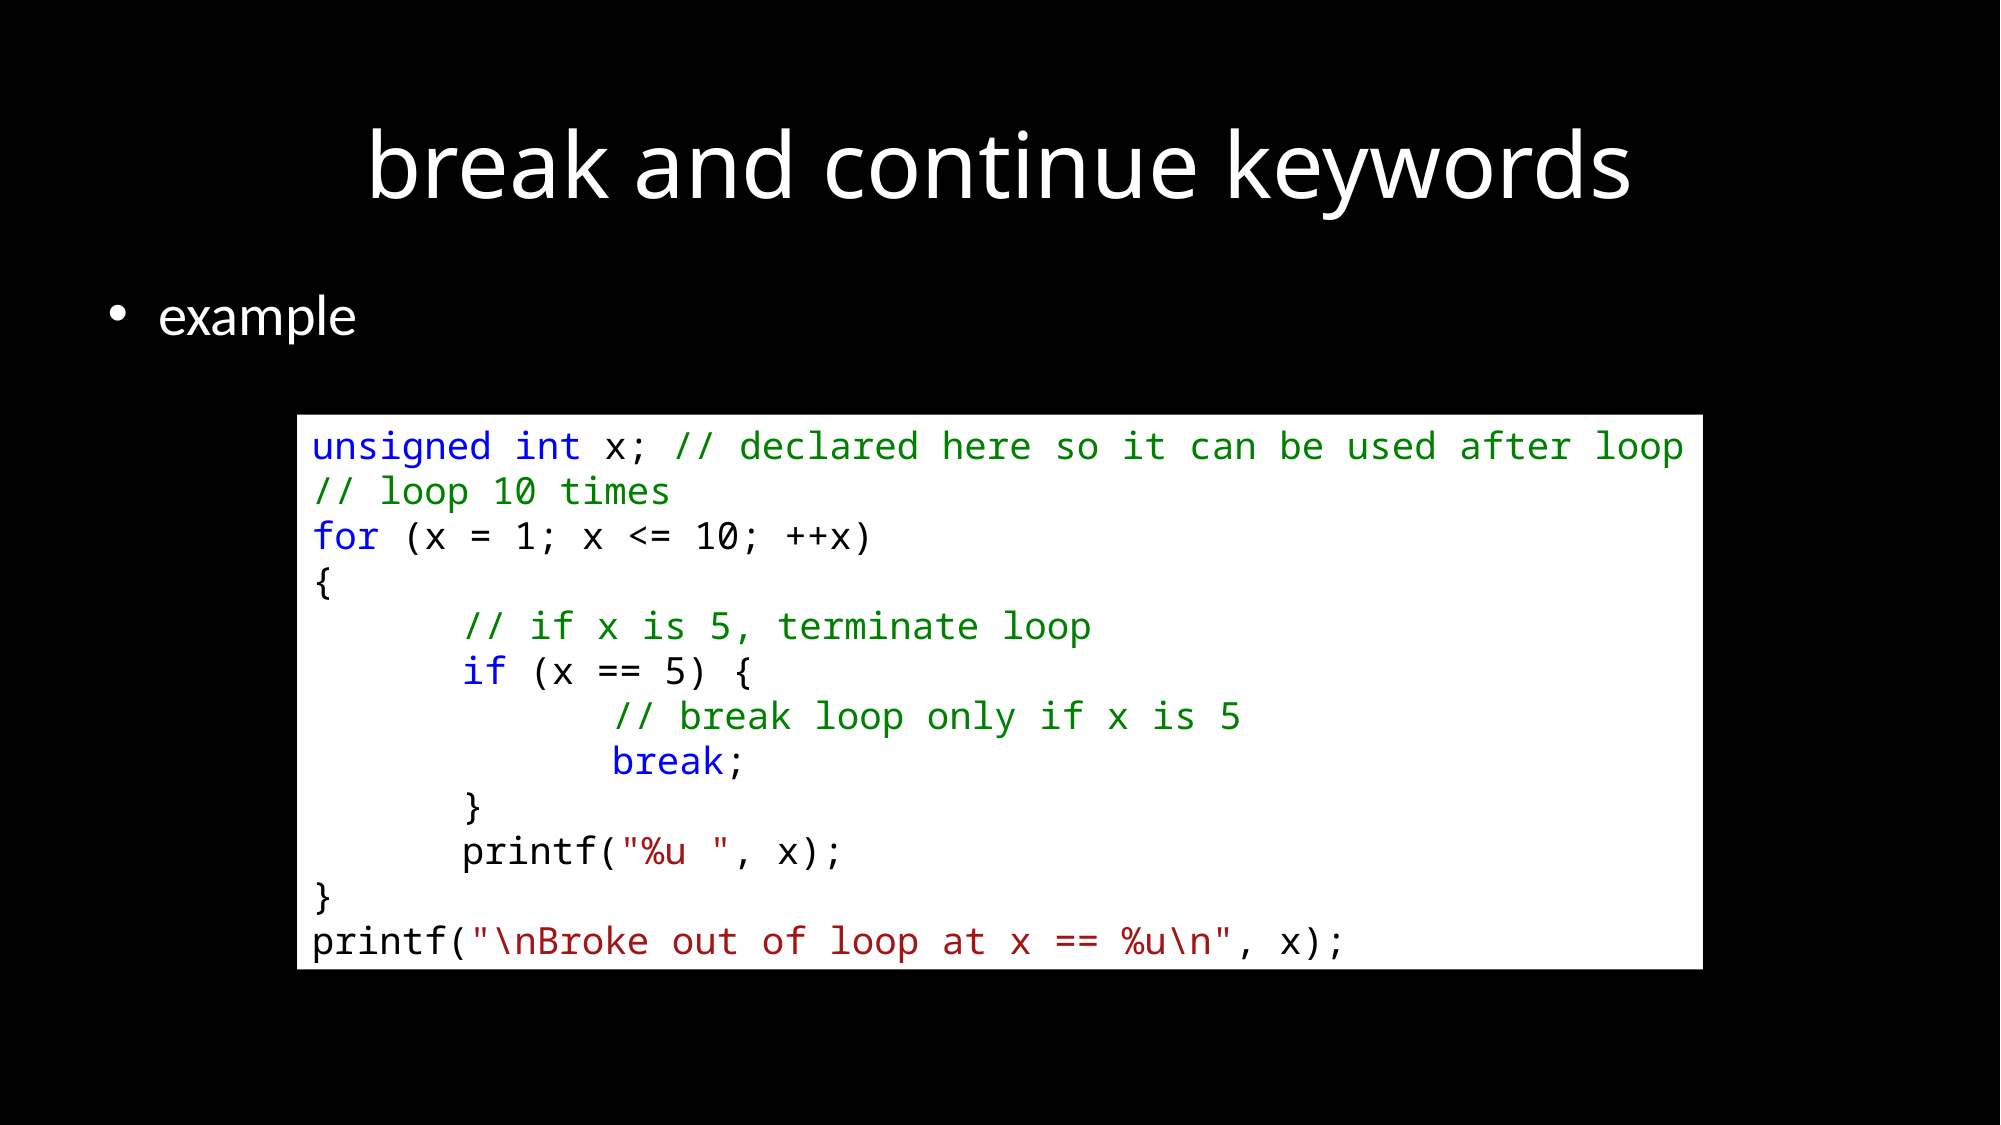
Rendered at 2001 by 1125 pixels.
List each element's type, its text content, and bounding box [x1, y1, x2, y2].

title break and continue keywords [137, 59, 1863, 278]
text_box unsigned int x; // declared here so it can be used after loop // loop 10 times for (x = 1; x <= 10; ++x) { // if x is 5, terminate loop if (x == 5) { // break loop only if x is 5 break; } printf("%u ", x); } printf("\nBroke out of loop at x == %u\n", x); [297, 414, 1703, 970]
